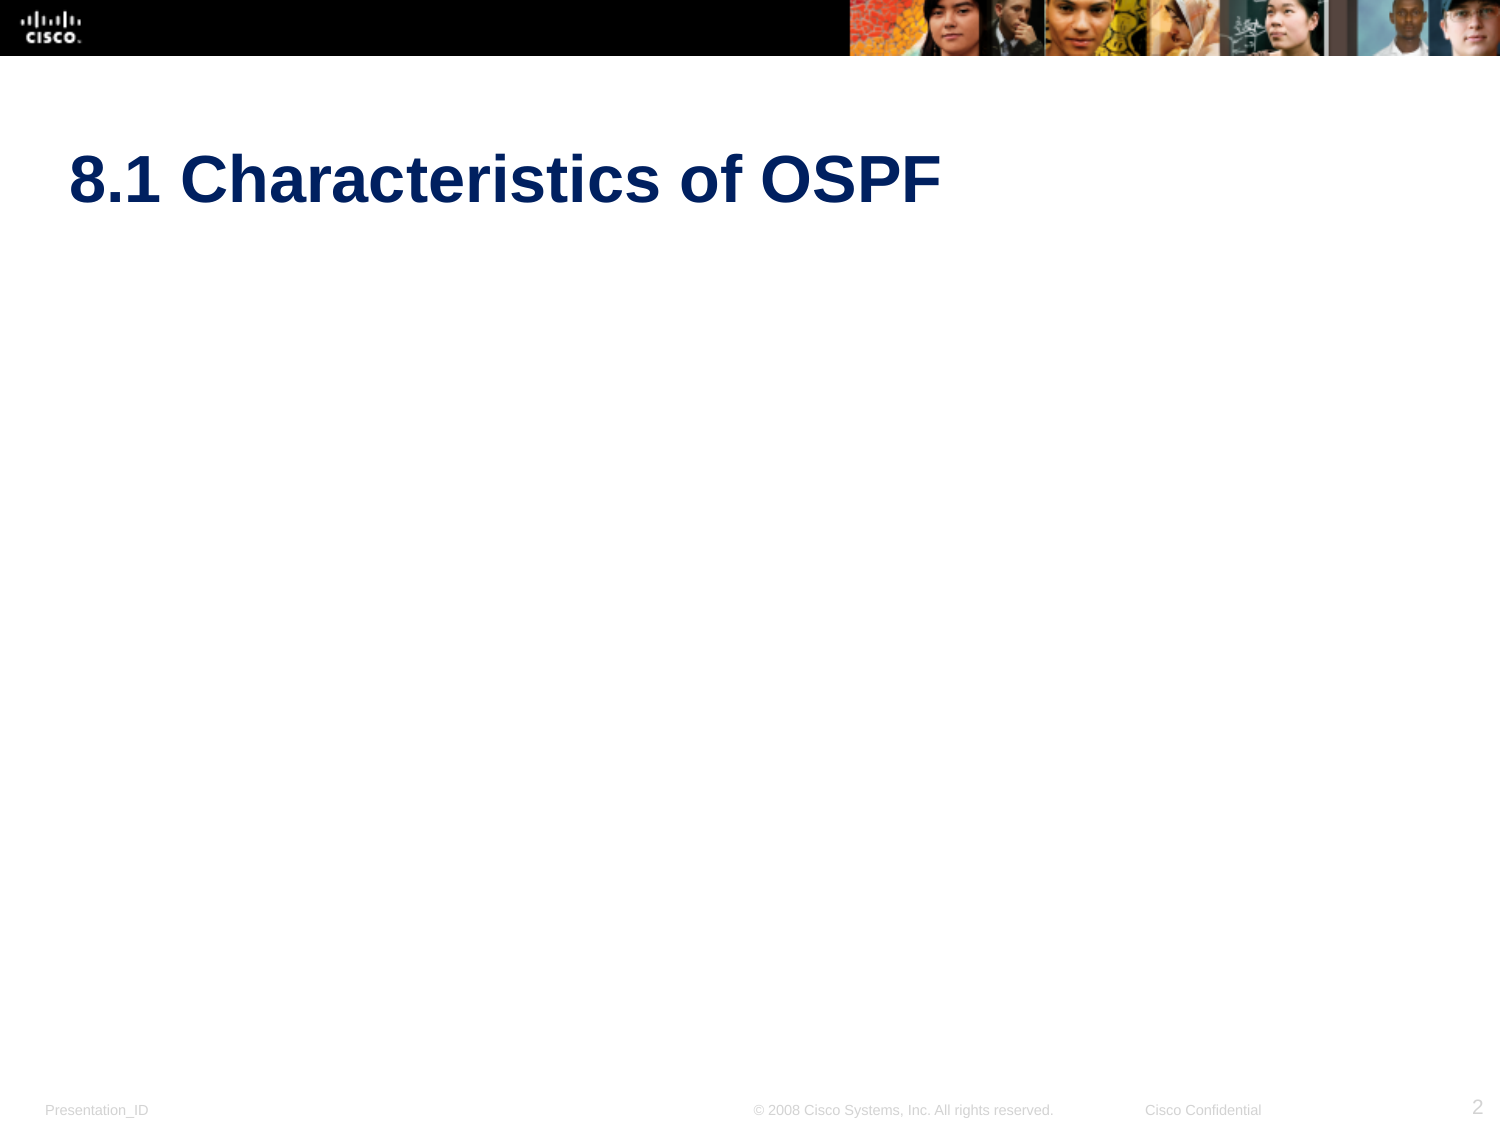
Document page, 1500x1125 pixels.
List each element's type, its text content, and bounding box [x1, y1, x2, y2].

title 8.1 Characteristics of OSPF [55, 80, 1444, 224]
picture [0, 0, 1500, 56]
